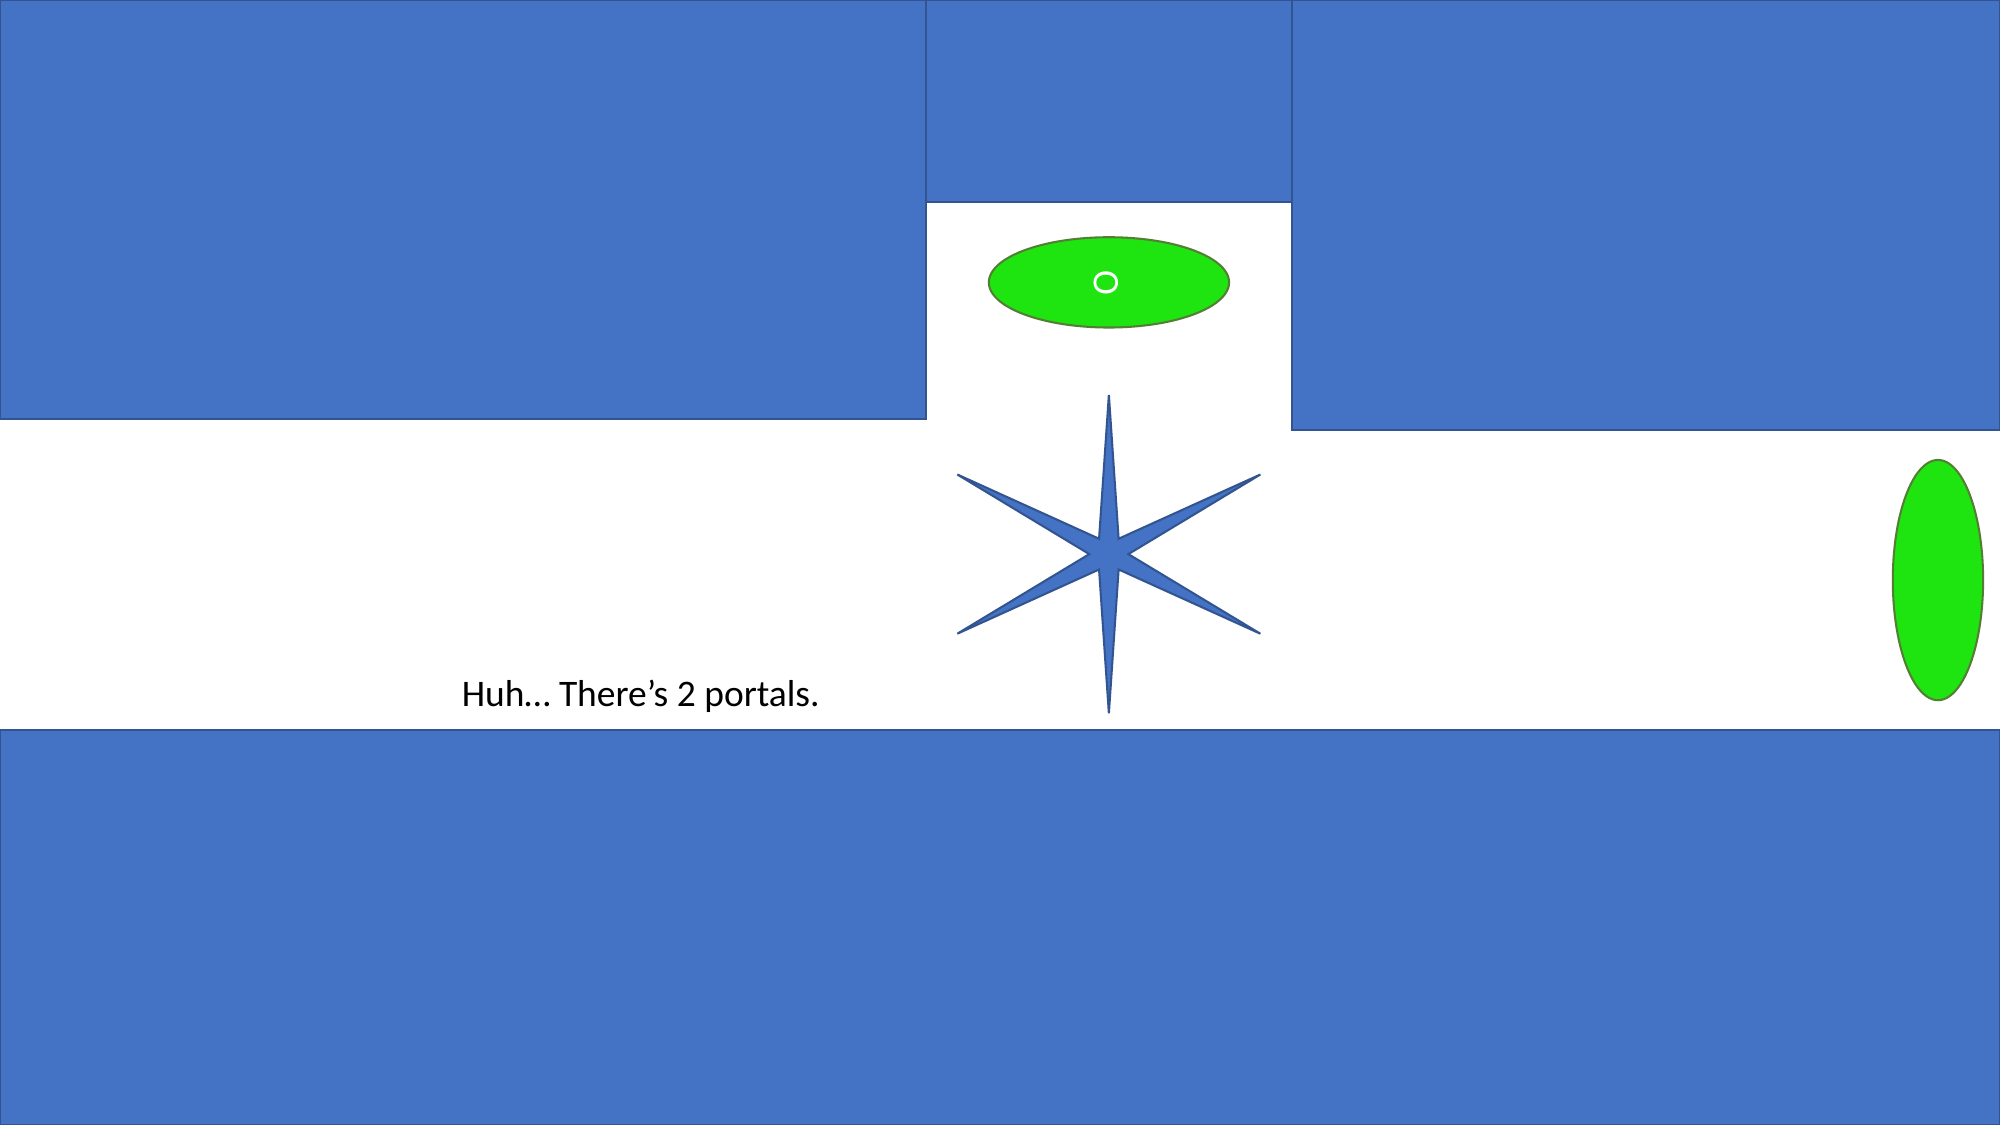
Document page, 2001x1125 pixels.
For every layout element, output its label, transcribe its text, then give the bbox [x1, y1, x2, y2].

text_box [1891, 458, 1985, 702]
text_box [1291, 0, 2000, 431]
text_box [956, 394, 1261, 714]
text_box [925, 0, 1291, 203]
text_box O [987, 236, 1231, 329]
text_box [0, 729, 2000, 1125]
text_box [0, 0, 927, 420]
text_box Huh… There’s 2 portals. [447, 661, 836, 721]
